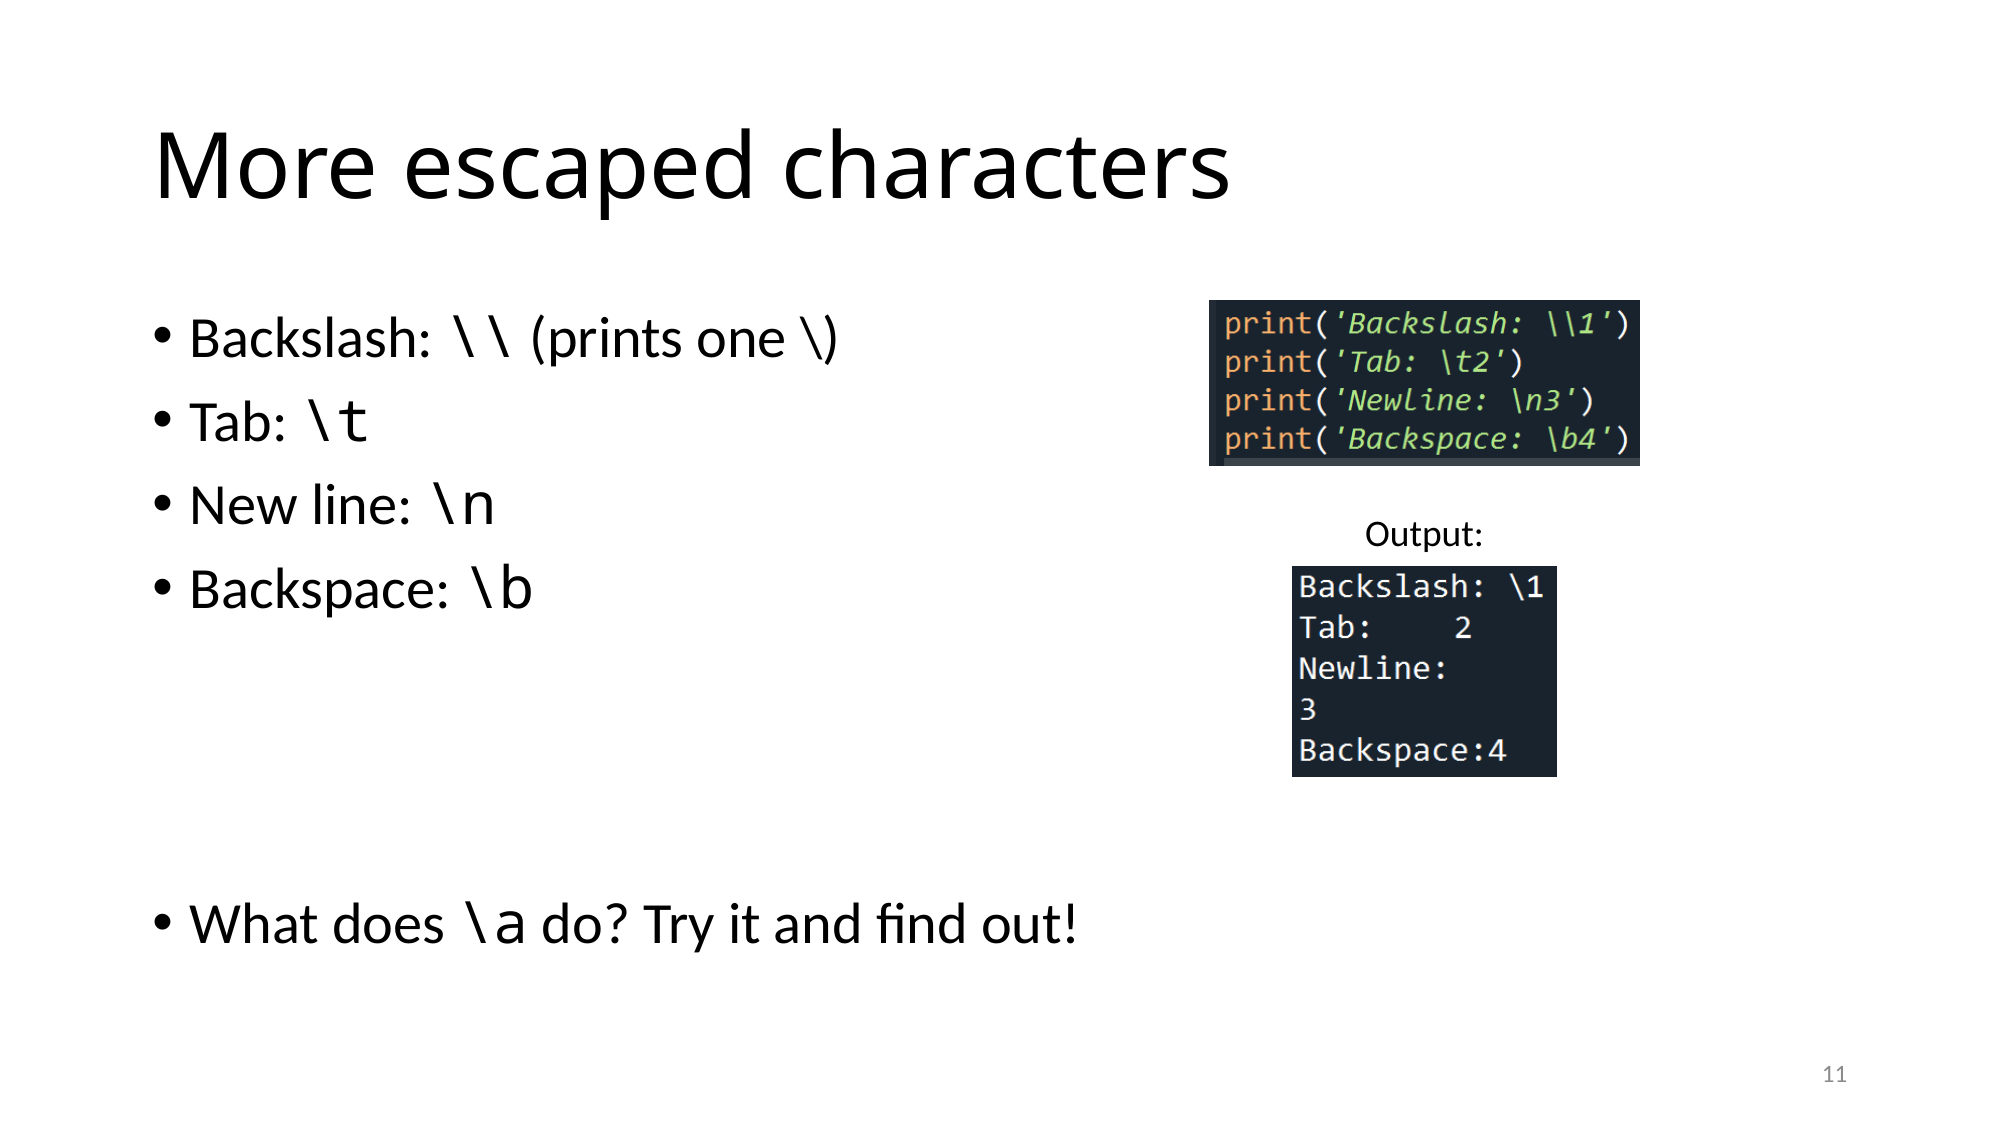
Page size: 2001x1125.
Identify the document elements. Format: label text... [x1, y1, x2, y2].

title More escaped characters [137, 59, 1863, 278]
list Backslash: \\ (prints one \) Tab: \t New line: \n Backspace: \b What does \a do? Try it and find out! [137, 299, 1863, 1014]
text_box Output: [1328, 501, 1521, 562]
picture [1209, 300, 1640, 466]
picture [1292, 566, 1557, 777]
slide_number 11 [1412, 1042, 1863, 1103]
